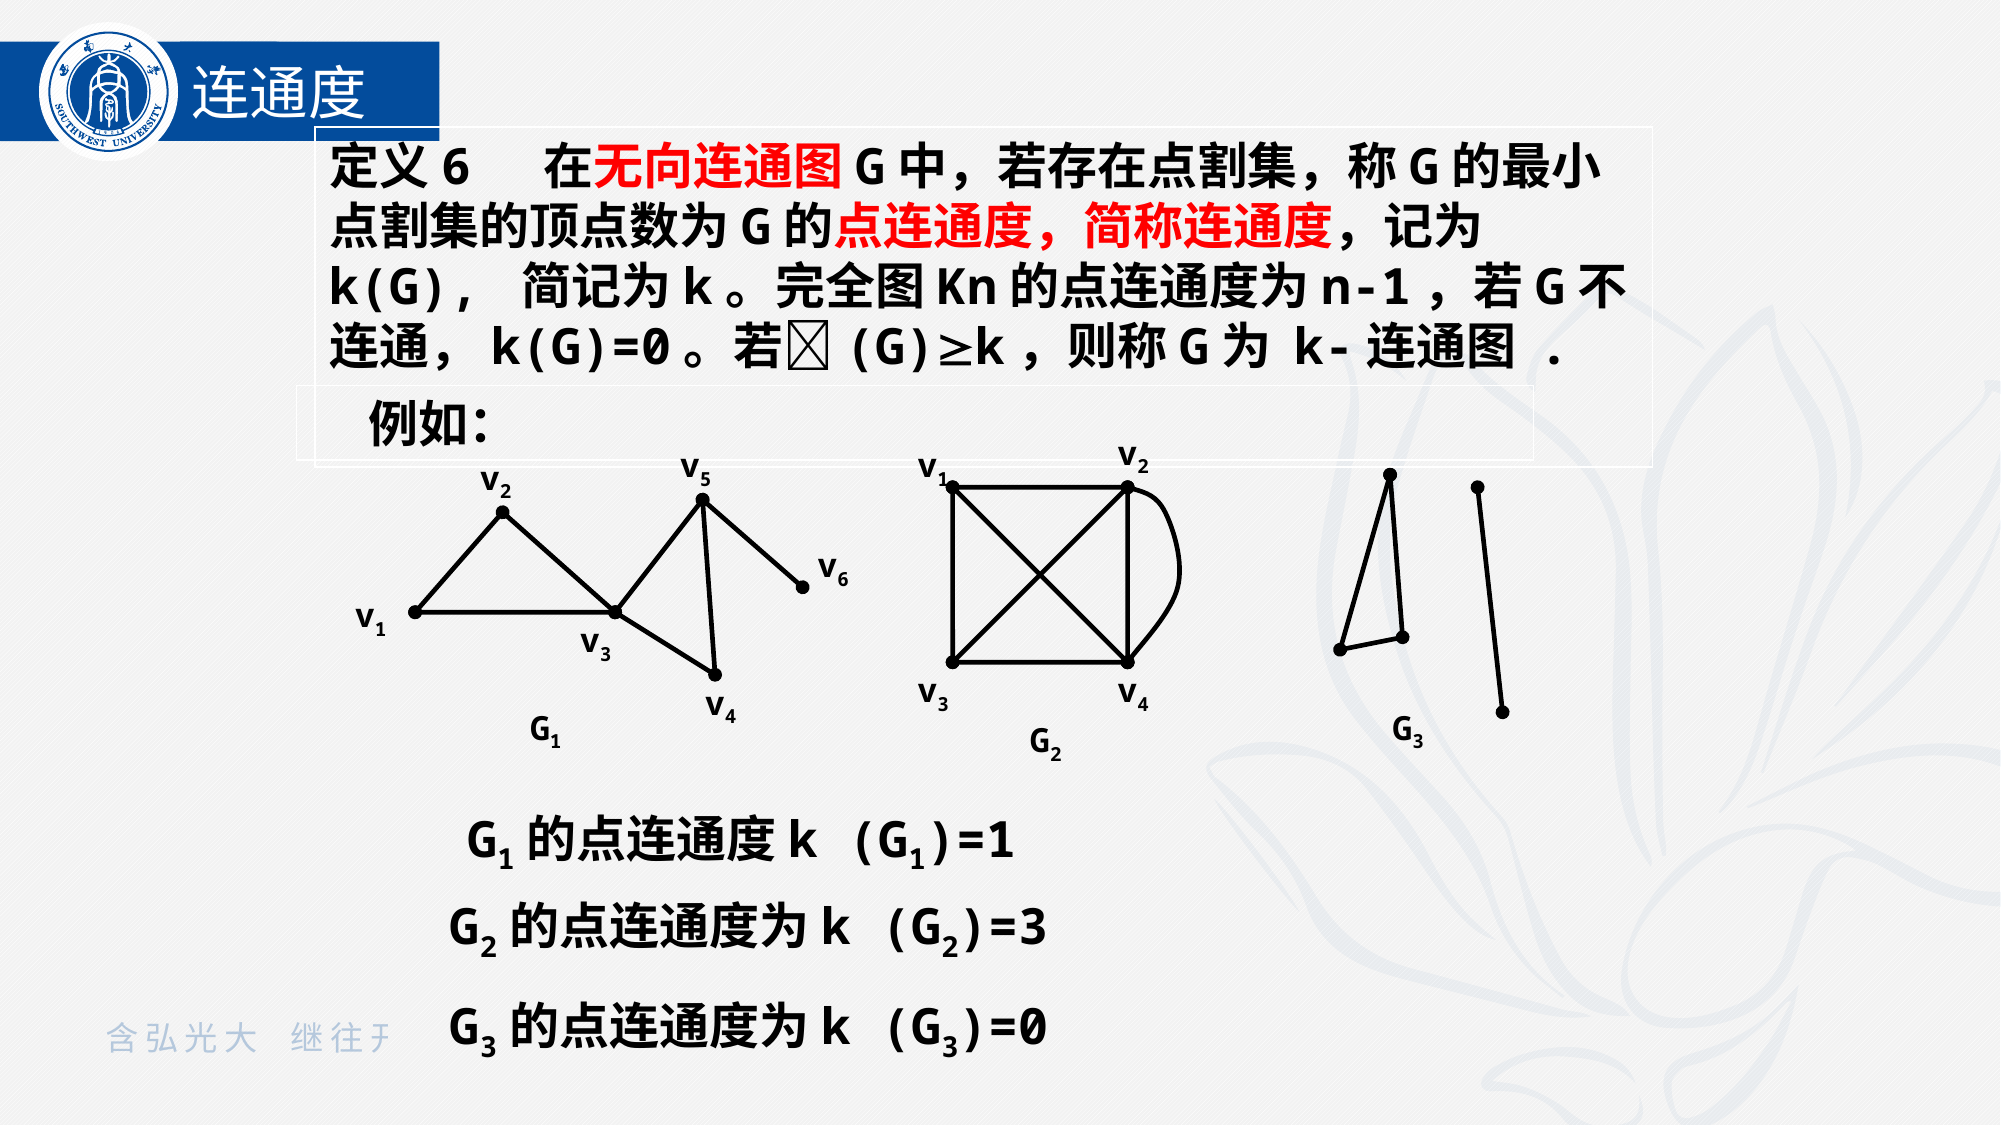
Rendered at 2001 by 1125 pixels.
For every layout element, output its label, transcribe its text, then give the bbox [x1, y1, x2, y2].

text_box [902, 424, 1184, 768]
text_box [340, 437, 881, 755]
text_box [1340, 474, 1503, 755]
text_box G1的点连通度k (G1)=1 [302, 799, 1591, 883]
text_box G3的点连通度为k (G3)=0 [315, 987, 1603, 1071]
text_box 定义6 在无向连通图G中，若存在点割集，称G的最小点割集的顶点数为G的点连通度，简称连通度，记为k(G), 简记为k。完全图Kn的点连通度为n-1，若G不连通，k(G)=0。若(G)k，则称G为 k-连通图 . [315, 127, 1653, 467]
list 连通度 [180, 41, 440, 141]
text_box 例如： [296, 385, 1534, 461]
text_box G2的点连通度为k (G2)=3 [315, 887, 1603, 971]
